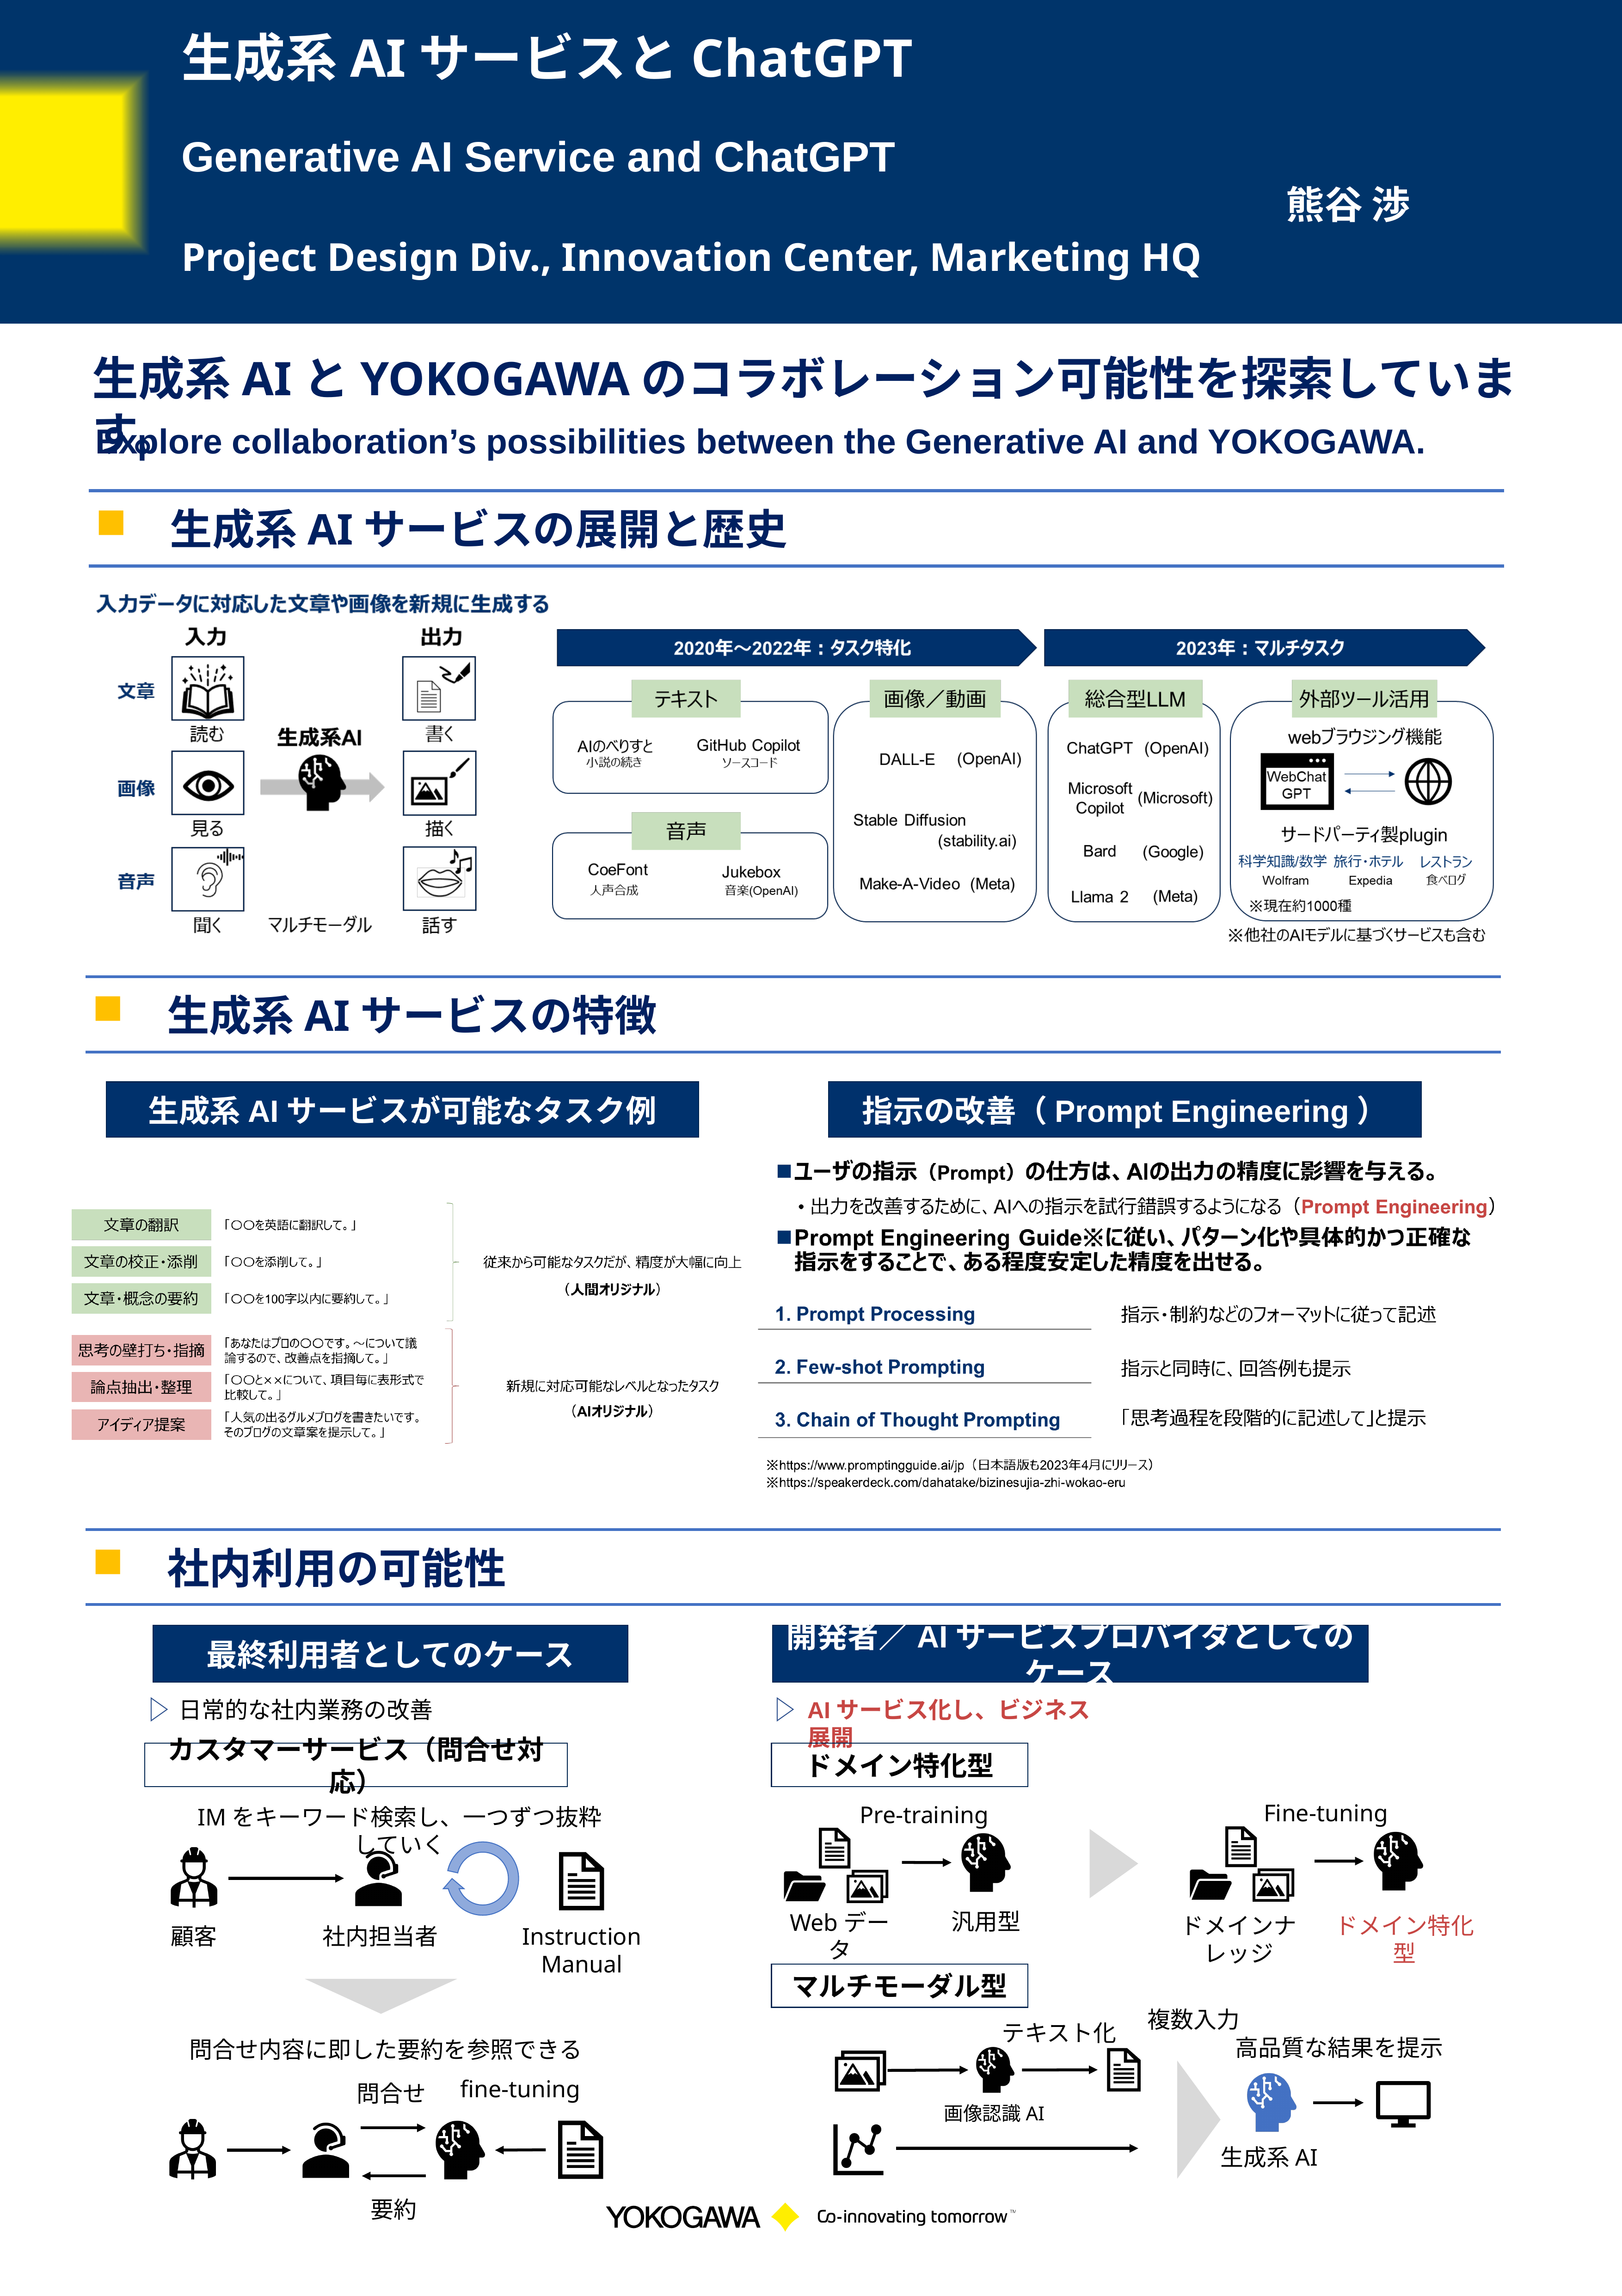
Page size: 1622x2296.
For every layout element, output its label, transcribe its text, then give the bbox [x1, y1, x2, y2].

text_box Explore collaboration’s possibilities between the Generative AI and YOKOGAWA. [88, 416, 1453, 465]
picture [68, 1150, 1519, 1498]
text_box テキスト化 [995, 2015, 1124, 2050]
picture [0, 53, 157, 272]
text_box 生成系AI [1204, 2139, 1334, 2174]
text_box Webデータ [775, 1904, 904, 1964]
text_box 汎用型 [935, 1903, 1038, 1938]
text_box [776, 1697, 794, 1722]
text_box マルチモーダル型 [771, 1964, 1028, 2008]
picture [1364, 1826, 1433, 1896]
text_box [304, 1978, 458, 2014]
list Generative AI Service and ChatGPT [181, 131, 1421, 196]
text_box 社内利用の可能性 [85, 1538, 1247, 1596]
text_box 問合せ [342, 2076, 441, 2111]
text_box AIサービス化し、ビジネス展開 [800, 1692, 1100, 1754]
text_box ドメイン特化型 [771, 1743, 1028, 1787]
text_box ドメイン特化型 [1321, 1908, 1488, 1970]
picture [779, 1824, 890, 1912]
text_box 複数入力 [1129, 2001, 1258, 2036]
text_box IMをキーワード検索し、一つずつ抜粋していく [183, 1799, 616, 1862]
text_box Instruction Manual [510, 1918, 654, 1981]
picture [80, 579, 1504, 955]
picture [344, 1843, 413, 1913]
text_box 熊谷 渉 [1286, 182, 1437, 239]
text_box 問合せ内容に即した要約を参照できる [169, 2032, 602, 2067]
text_box Fine-tuning [1247, 1794, 1405, 1830]
text_box 生成系AIサービスの特徴 [85, 985, 1323, 1043]
text_box 要約 [344, 2192, 443, 2226]
text_box ドメインナレッジ [1159, 1908, 1319, 1970]
picture [425, 2115, 495, 2185]
picture [1237, 2068, 1307, 2137]
picture [1097, 2044, 1150, 2096]
text_box 社内担当者 [308, 1918, 452, 1953]
text_box 生成系AIサービスが可能なタスク例 [106, 1082, 699, 1138]
text_box 生成系AIとYOKOGAWAのコラボレーション可能性を探索しています。 [85, 346, 1557, 464]
list Project Design Div., Innovation Center, Marketing HQ [181, 234, 1421, 299]
text_box 画像認識AI [927, 2098, 1062, 2128]
text_box 最終利用者としてのケース [153, 1625, 628, 1682]
picture [1370, 2071, 1436, 2137]
picture [158, 2115, 227, 2185]
text_box [442, 1862, 519, 1916]
picture [1185, 1822, 1296, 1910]
list 生成系AIサービスとChatGPT [181, 29, 1421, 92]
picture [547, 1846, 616, 1916]
text_box 生成系AIサービスの展開と歴史 [88, 499, 1326, 557]
picture [159, 1843, 229, 1913]
text_box 日常的な社内業務の改善 [172, 1692, 457, 1727]
text_box Pre-training [845, 1797, 1003, 1832]
text_box [150, 1697, 168, 1722]
picture [834, 2043, 888, 2098]
text_box カスタマーサービス（問合せ対応） [145, 1743, 567, 1787]
text_box 指示の改善（Prompt Engineering） [829, 1082, 1421, 1138]
text_box 高品質な結果を提示 [1225, 2030, 1453, 2064]
picture [968, 2043, 1022, 2097]
text_box [1177, 2059, 1222, 2180]
text_box [1089, 1828, 1139, 1899]
picture [823, 2115, 893, 2185]
picture [951, 1828, 1021, 1898]
text_box 顧客 [145, 1918, 243, 1953]
picture [291, 2115, 361, 2185]
text_box 開発者／AIサービスプロバイダとしてのケース [772, 1625, 1368, 1682]
picture [546, 2115, 615, 2185]
text_box fine-tuning [449, 2071, 592, 2106]
